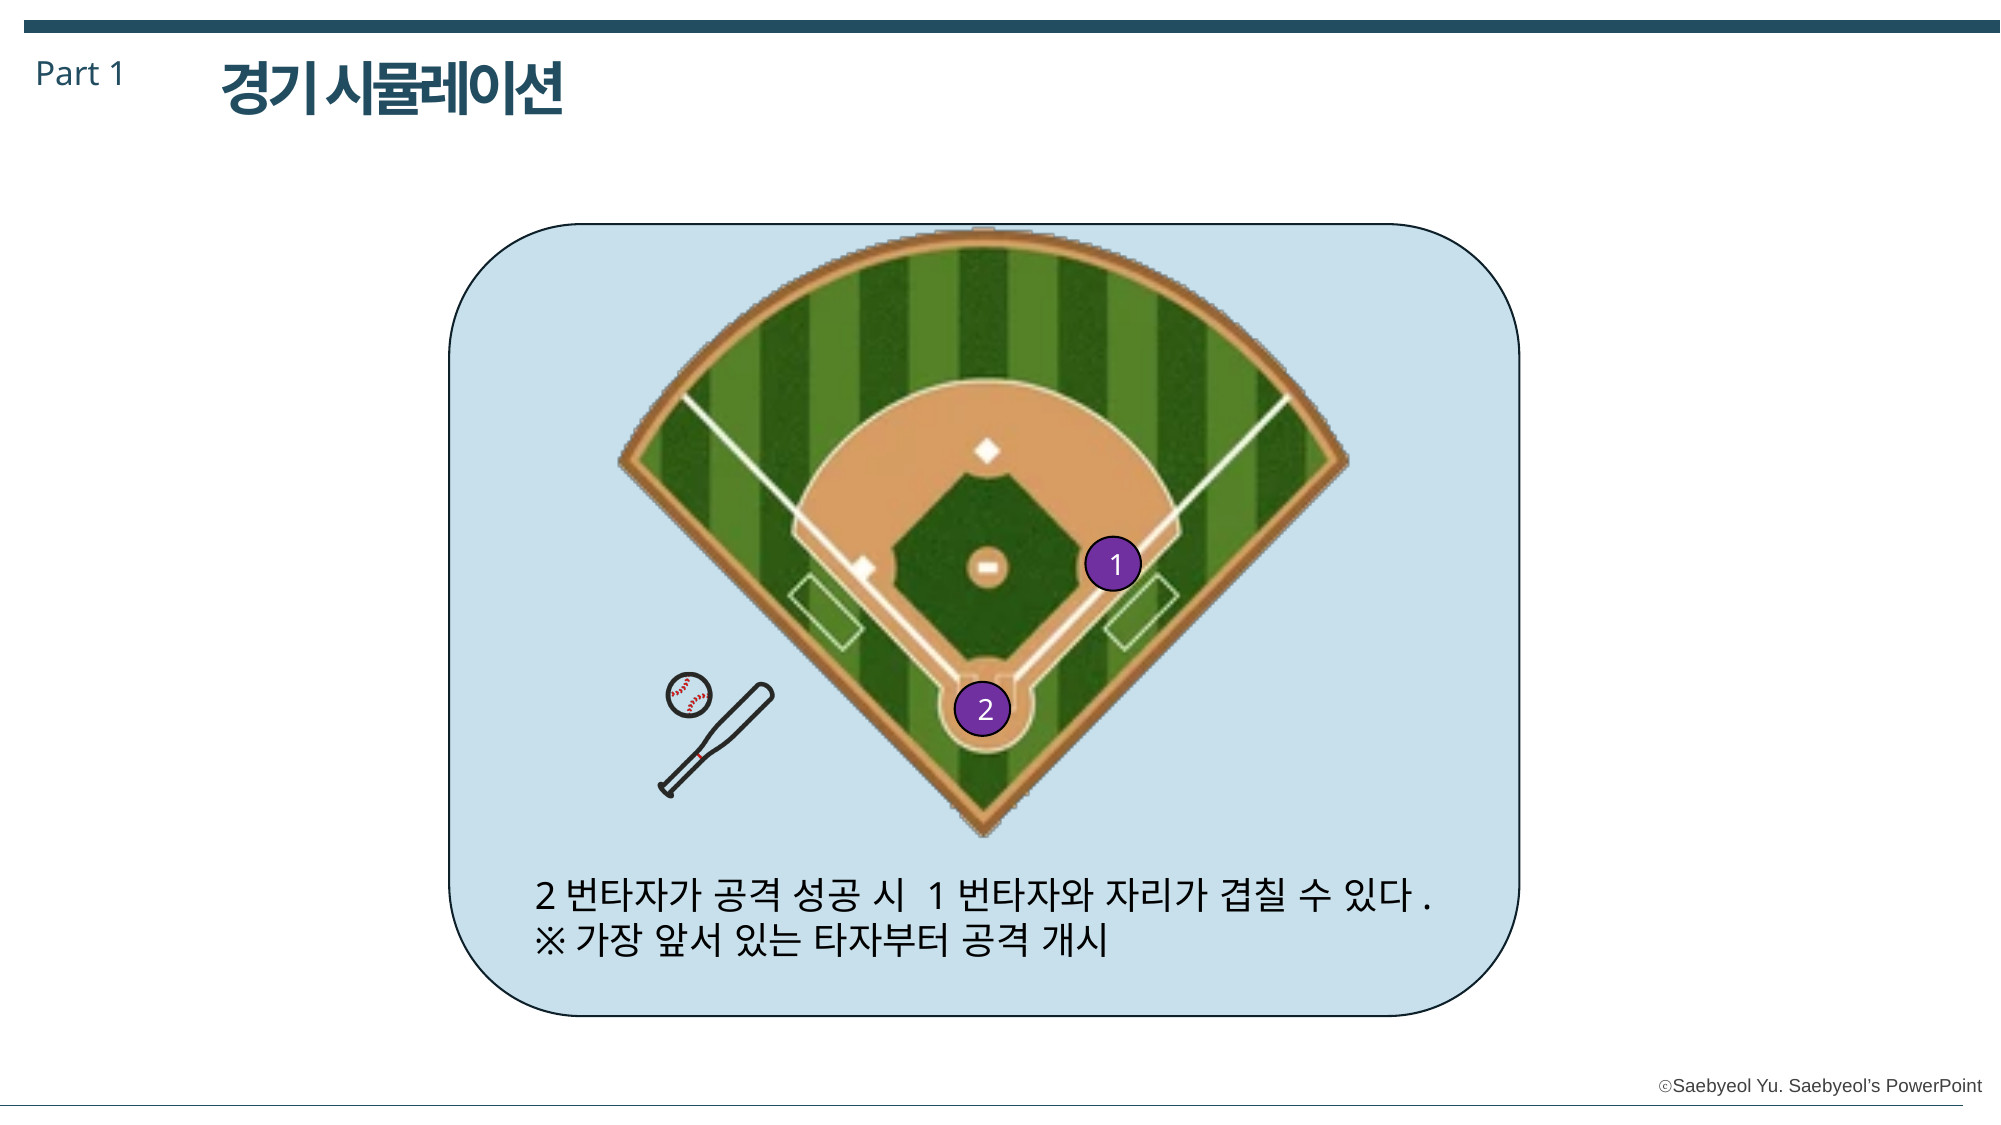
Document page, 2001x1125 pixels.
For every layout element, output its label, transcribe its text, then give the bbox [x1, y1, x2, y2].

text_box 경기 시뮬레이션 [204, 44, 583, 130]
text_box 2번타자가 공격 성공 시 1번타자와 자리가 겹칠 수 있다. ※가장 앞서 있는 타자부터 공격 개시 [519, 864, 1483, 970]
text_box Part 1 [20, 44, 143, 100]
text_box [448, 223, 1521, 1018]
picture [585, 187, 1403, 886]
